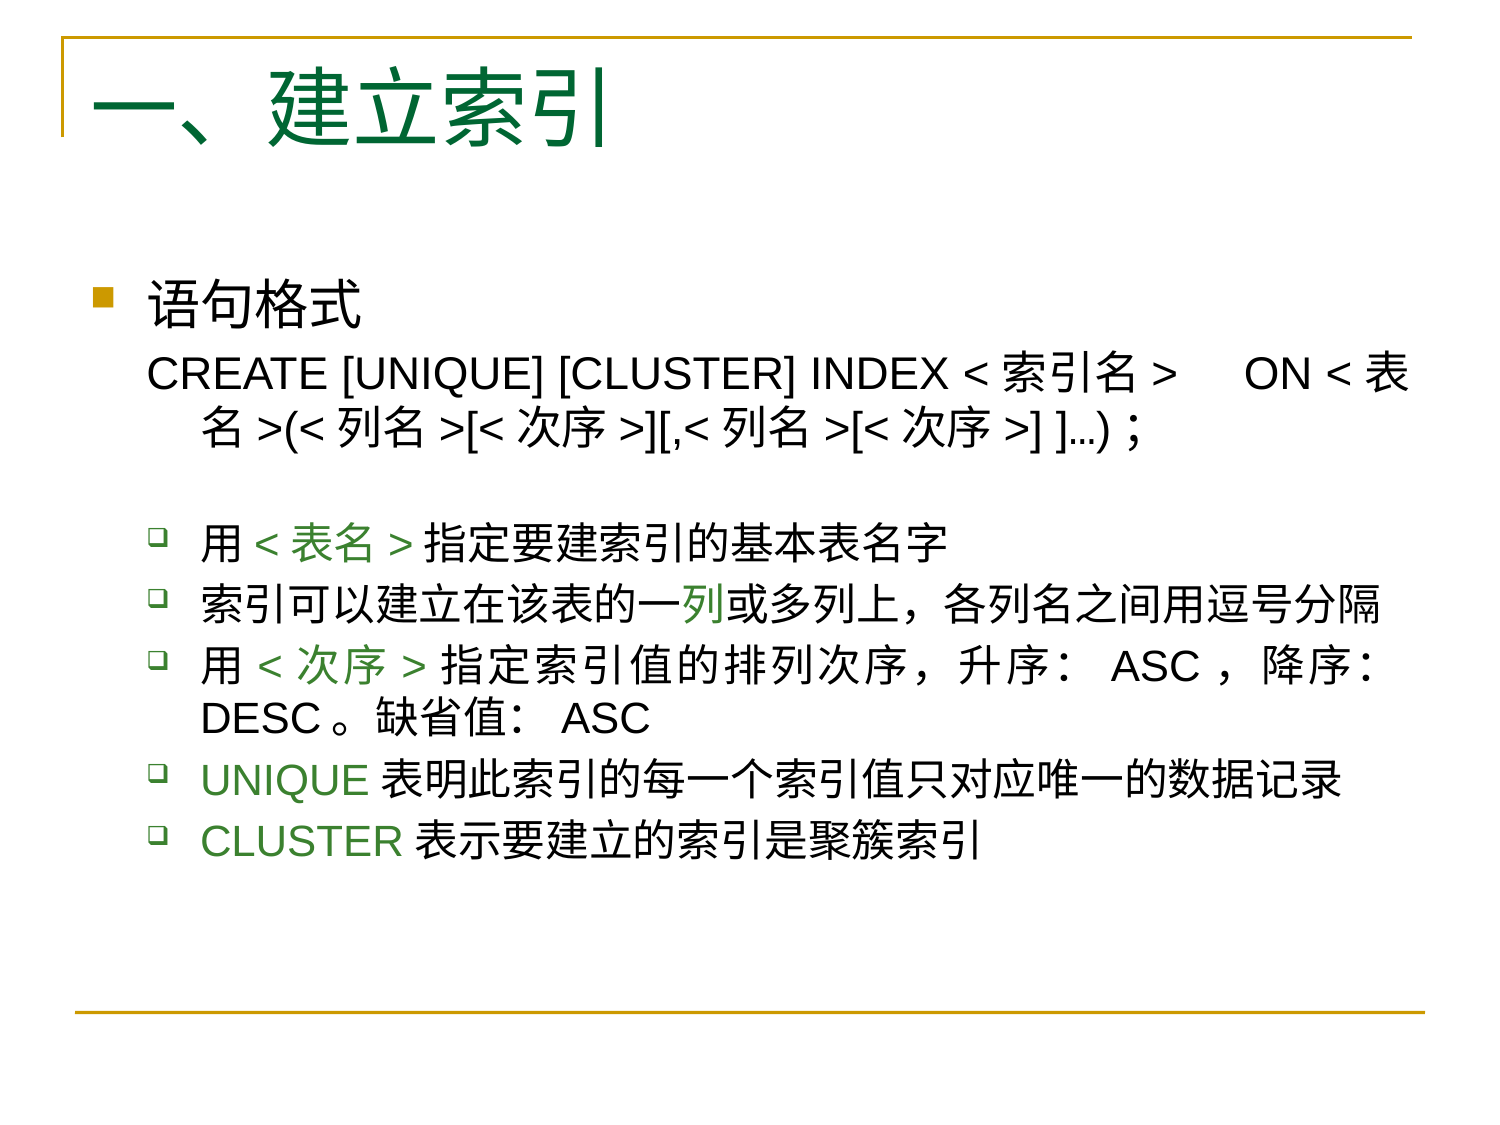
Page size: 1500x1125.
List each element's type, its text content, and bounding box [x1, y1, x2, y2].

title 一、建立索引 [75, 45, 1425, 233]
list 语句格式 CREATE [UNIQUE] [CLUSTER] INDEX <索引名> ON <表名>(<列名>[<次序>][,<列名>[<次序>] ]…)； 用<表名>指定要建索引的基本表名字 索引可以建立在该表的一列或多列上，各列名之间用逗号分隔 用<次序>指定索引值的排列次序，升序：ASC，降序：DESC。缺省值：ASC UNIQUE表明此索引的每一个索引值只对应唯一的数据记录 CLUSTER表示要建立的索引是聚簇索引 [75, 262, 1425, 1006]
